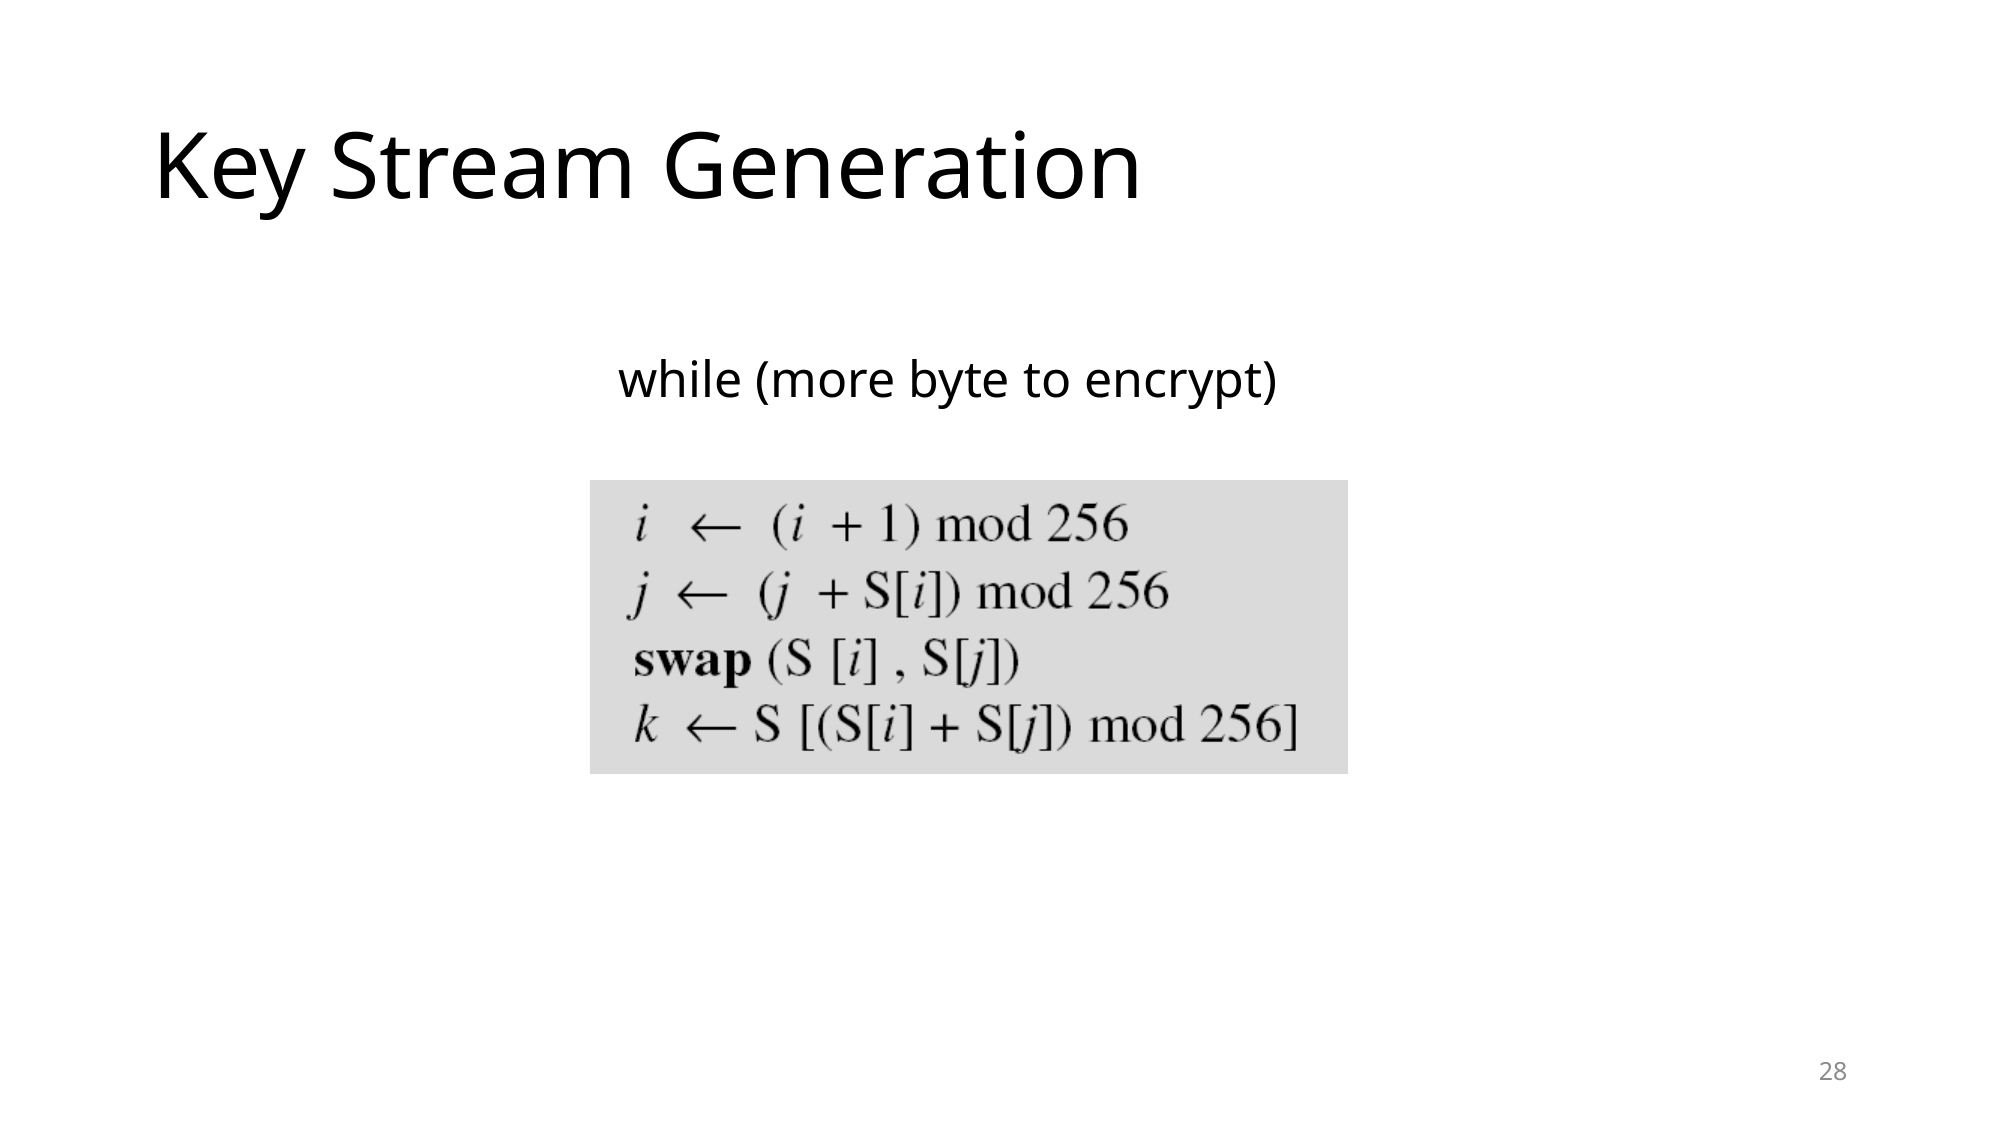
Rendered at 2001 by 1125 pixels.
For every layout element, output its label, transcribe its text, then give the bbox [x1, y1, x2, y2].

text_box while (more byte to encrypt) [603, 339, 1293, 415]
picture [589, 480, 1348, 774]
title Key Stream Generation [137, 59, 1863, 278]
slide_number 28 [1412, 1042, 1863, 1103]
